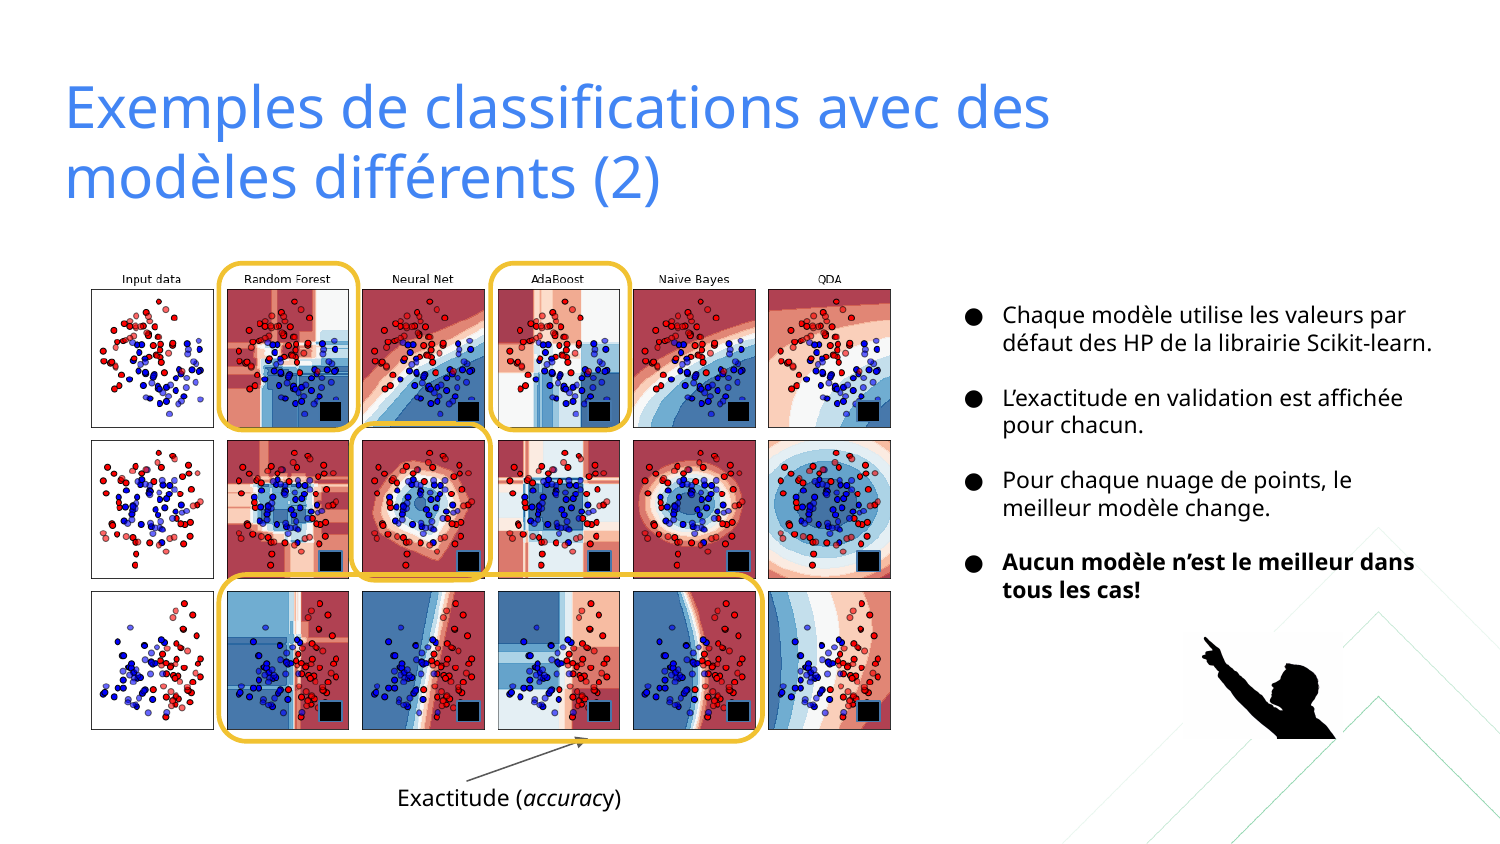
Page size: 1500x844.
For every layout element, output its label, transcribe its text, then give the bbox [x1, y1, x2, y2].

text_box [466, 737, 589, 782]
text_box Chaque modèle utilise les valeurs par défaut des HP de la librairie Scikit-learn. L’exactitude en validation est affichée pour chacun. Pour chaque nuage de points, le meilleur modèle change. Aucun modèle n’est le meilleur dans tous les cas! [934, 289, 1457, 669]
title Exemples de classifications avec des modèles différents (2) [64, 70, 1258, 205]
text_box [318, 400, 881, 722]
picture [0, 0, 1500, 844]
text_box Exactitude (accuracy) [385, 772, 651, 823]
